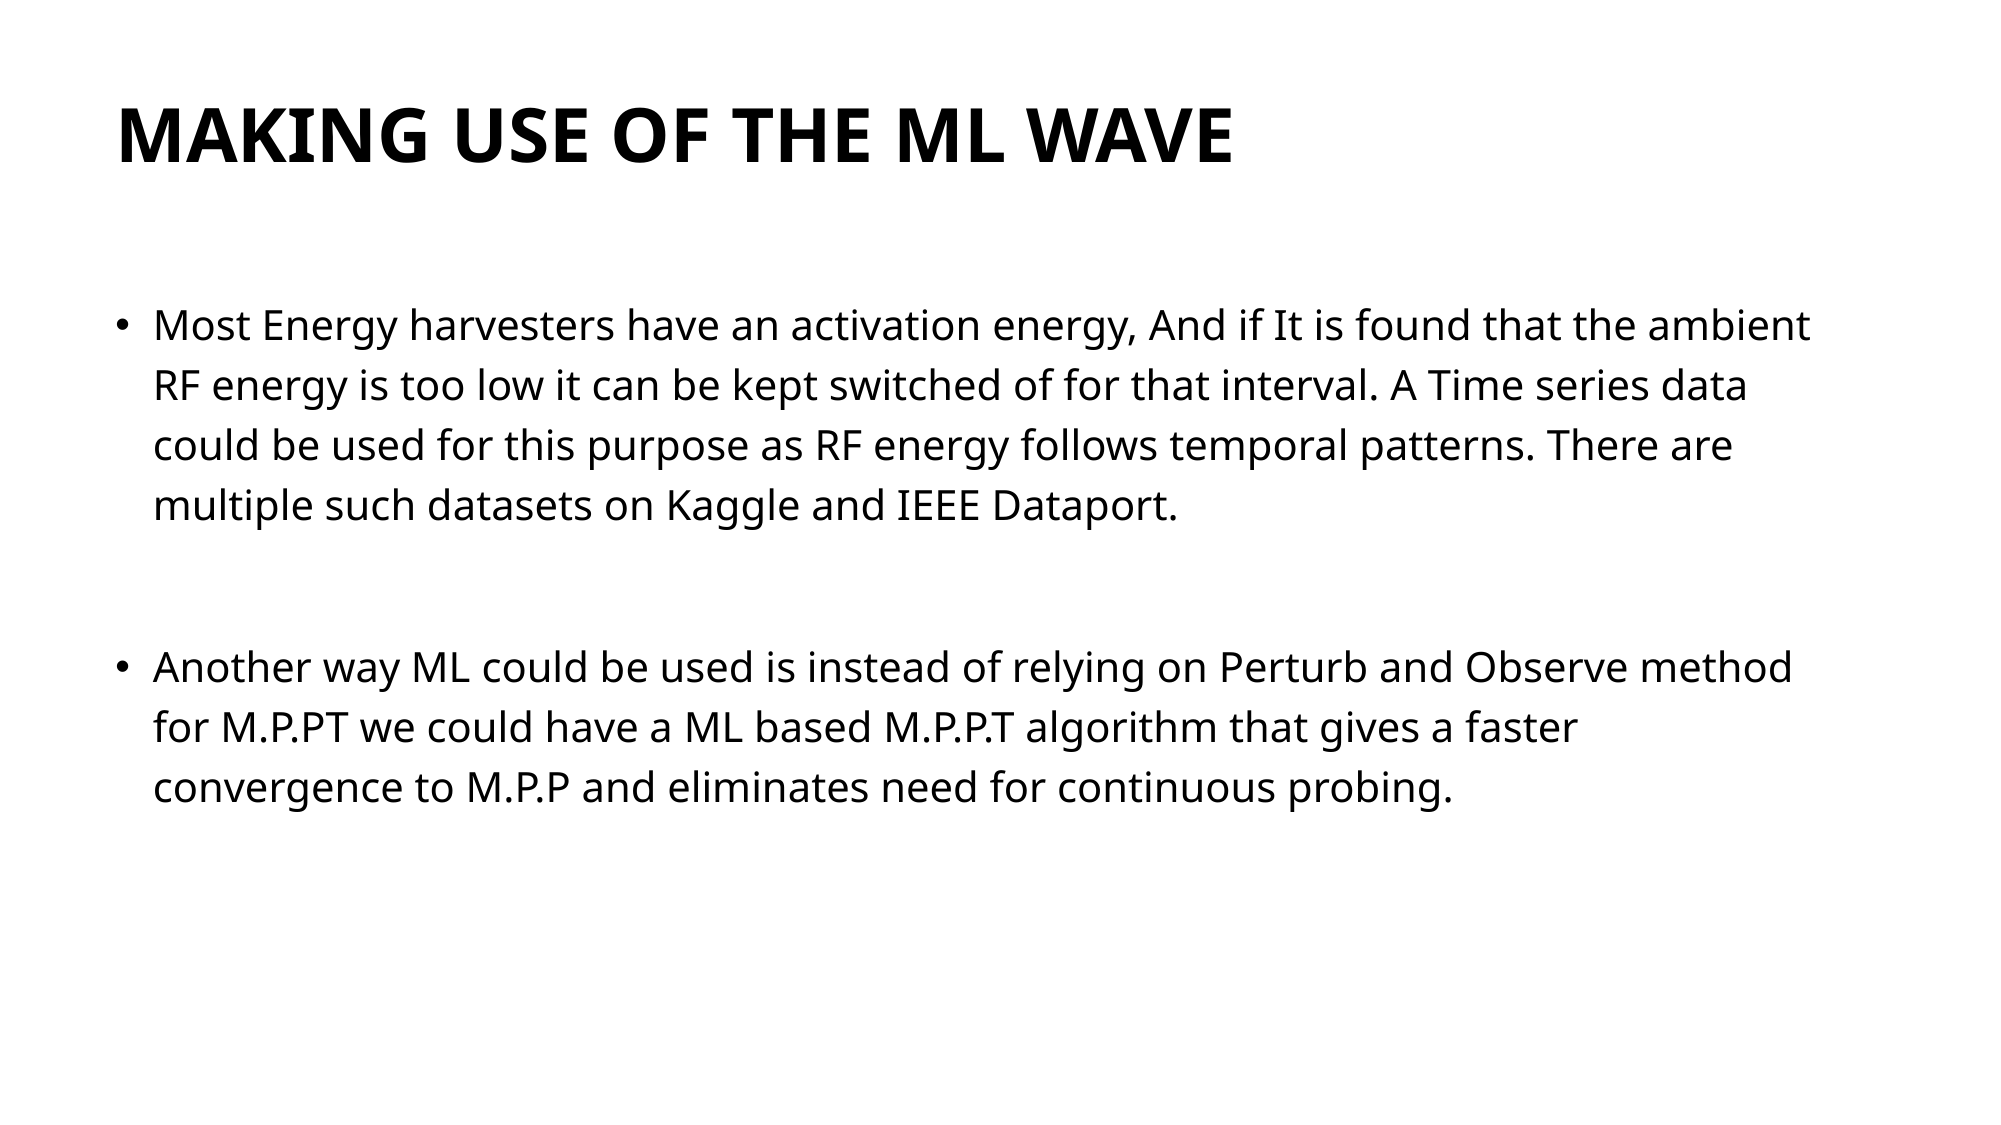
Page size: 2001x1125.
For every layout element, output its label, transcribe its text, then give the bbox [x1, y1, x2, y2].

list Most Energy harvesters have an activation energy, And if It is found that the ambient RF energy is too low it can be kept switched of for that interval. A Time series data could be used for this purpose as RF energy follows temporal patterns. There are multiple such datasets on Kaggle and IEEE Dataport. Another way ML could be used is instead of relying on Perturb and Observe method for M.P.PT we could have a ML based M.P.P.T algorithm that gives a faster convergence to M.P.P and eliminates need for continuous probing. [100, 281, 1849, 1035]
title MAKING USE OF THE ML WAVE [100, 90, 1849, 276]
